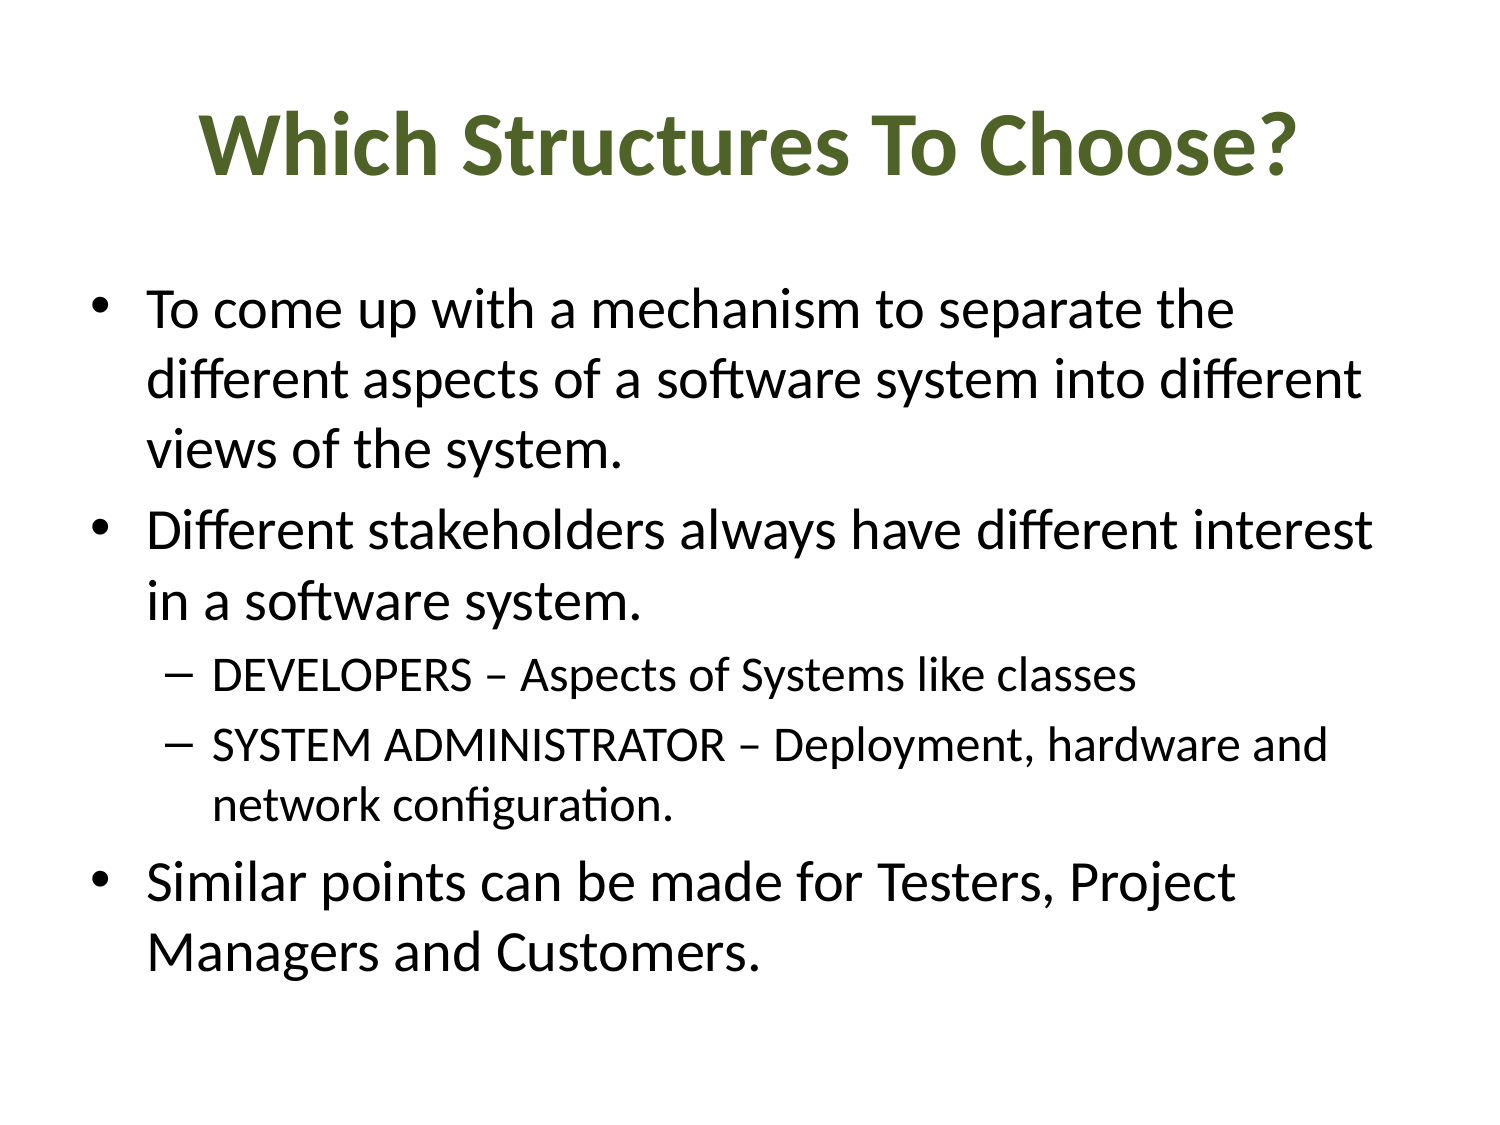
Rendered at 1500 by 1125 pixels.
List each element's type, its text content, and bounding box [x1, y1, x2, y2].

list To come up with a mechanism to separate the different aspects of a software system into different views of the system. Different stakeholders always have different interest in a software system. DEVELOPERS – Aspects of Systems like classes SYSTEM ADMINISTRATOR – Deployment, hardware and network configuration. Similar points can be made for Testers, Project Managers and Customers. [75, 262, 1425, 1005]
title Which Structures To Choose? [75, 45, 1425, 233]
